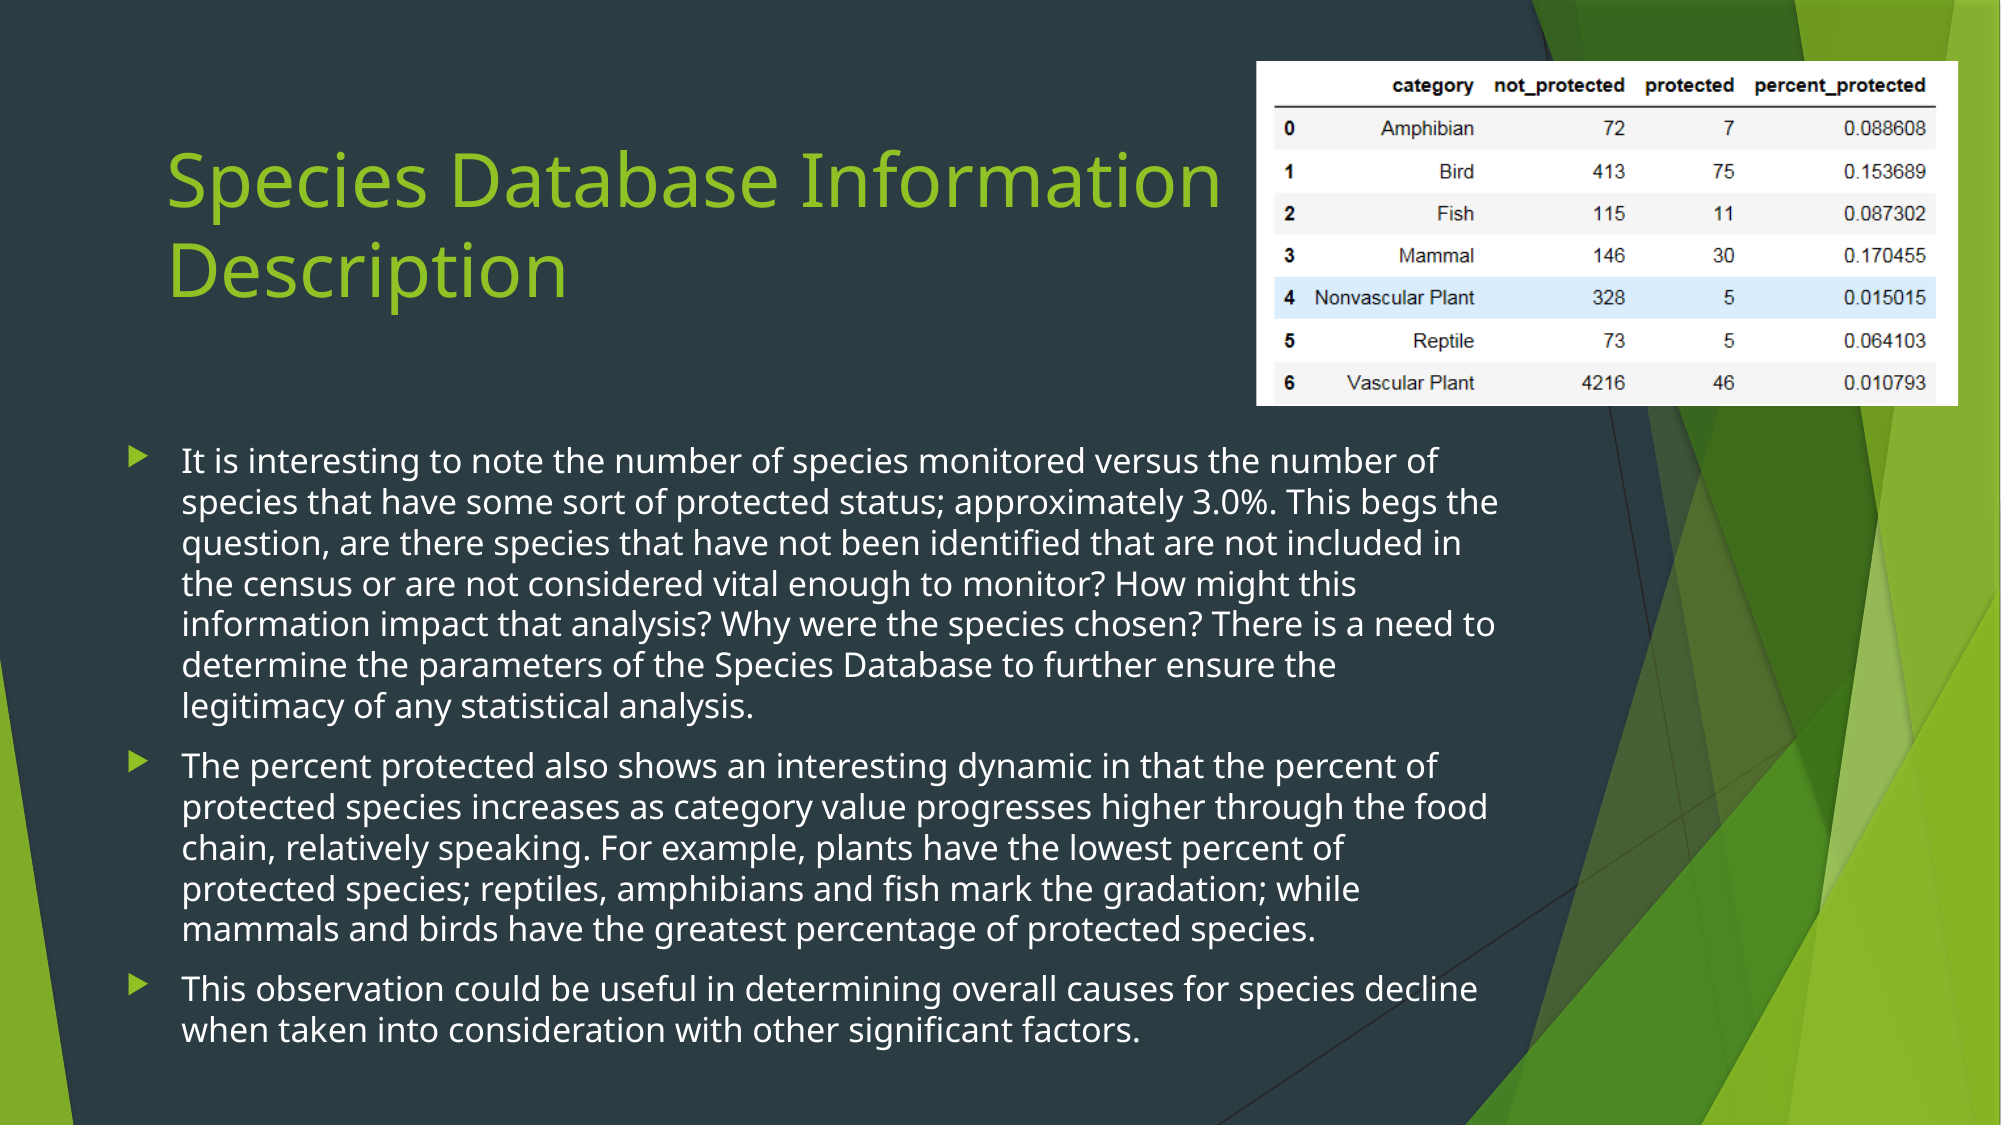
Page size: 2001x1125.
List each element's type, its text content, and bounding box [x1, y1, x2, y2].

picture [1255, 60, 1959, 406]
list It is interesting to note the number of species monitored versus the number of species that have some sort of protected status; approximately 3.0%. This begs the question, are there species that have not been identified that are not included in the census or are not considered vital enough to monitor? How might this information impact that analysis? Why were the species chosen? There is a need to determine the parameters of the Species Database to further ensure the legitimacy of any statistical analysis. The percent protected also shows an interesting dynamic in that the percent of protected species increases as category value progresses higher through the food chain, relatively speaking. For example, plants have the lowest percent of protected species; reptiles, amphibians and fish mark the gradation; while mammals and birds have the greatest percentage of protected species. This observation could be useful in determining overall causes for species decline when taken into consideration with other significant factors. [111, 431, 1522, 1069]
title Species Database Information Description [151, 124, 1250, 342]
